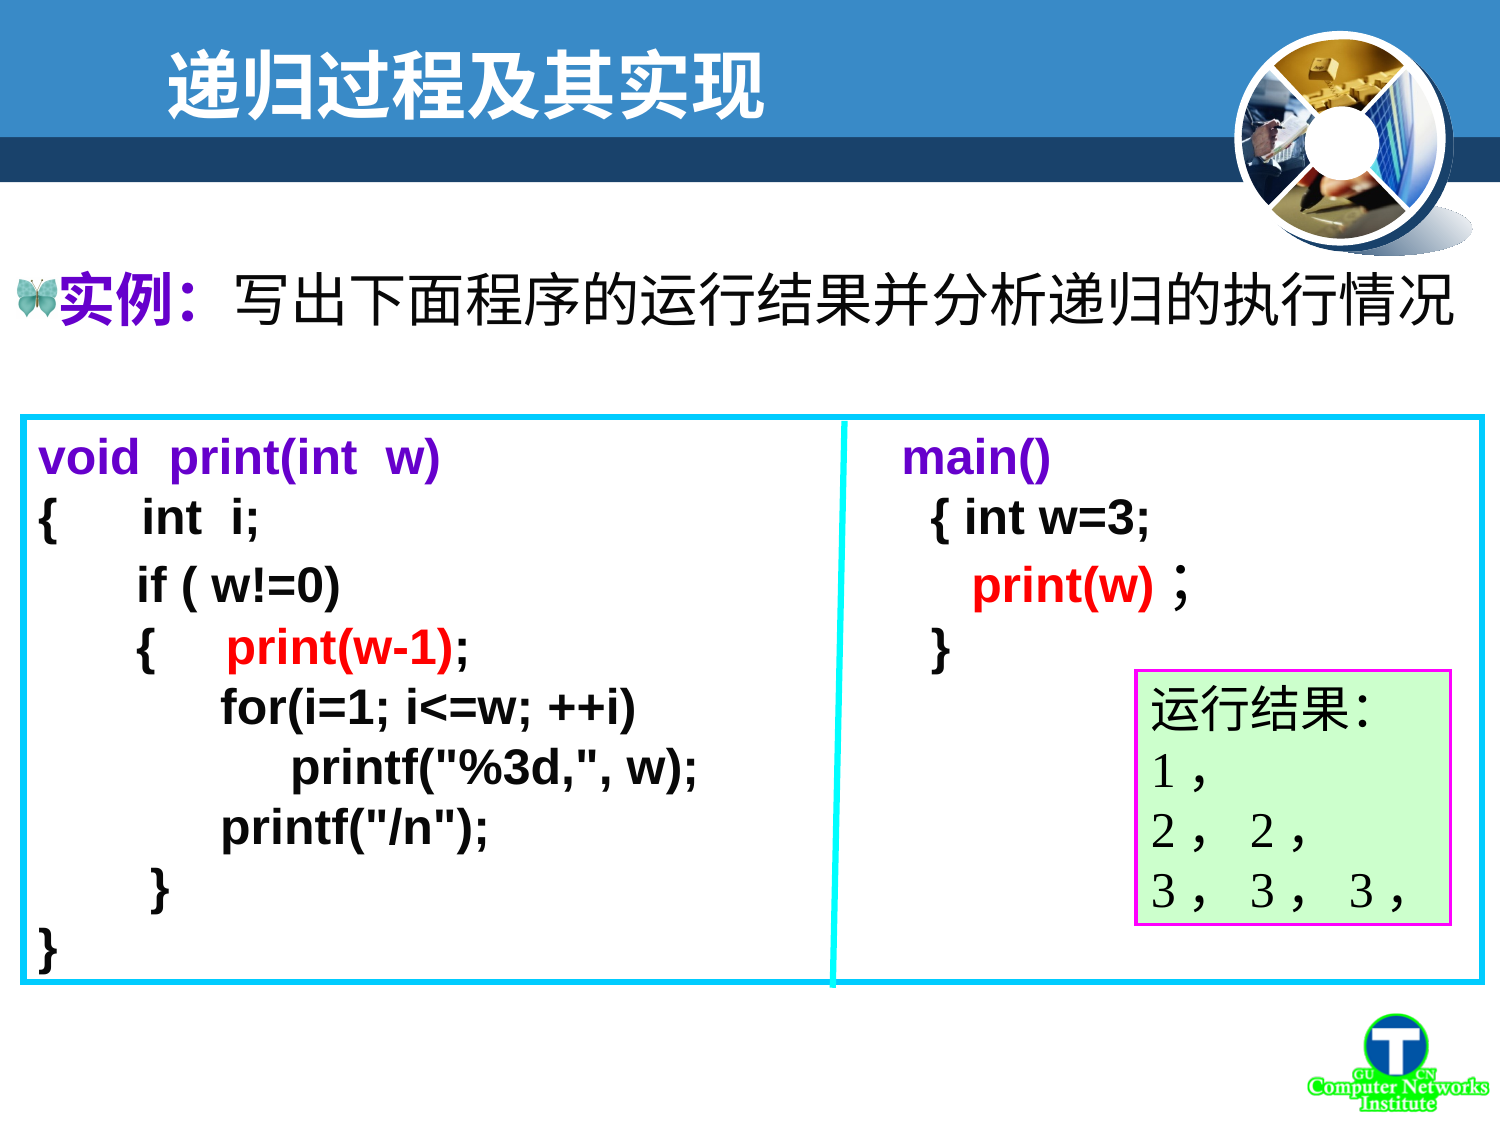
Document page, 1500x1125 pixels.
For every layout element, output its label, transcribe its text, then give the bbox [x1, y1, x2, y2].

picture [1274, 39, 1404, 114]
picture [1365, 69, 1438, 208]
text_box 实例：写出下面程序的运行结果并分析递归的执行情况 [1, 255, 1471, 341]
text_box 递归过程及其实现 [1, 30, 781, 136]
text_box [23, 414, 1483, 988]
picture [1241, 70, 1315, 205]
picture [1271, 167, 1406, 239]
picture [16, 277, 58, 319]
picture [1305, 1011, 1491, 1115]
